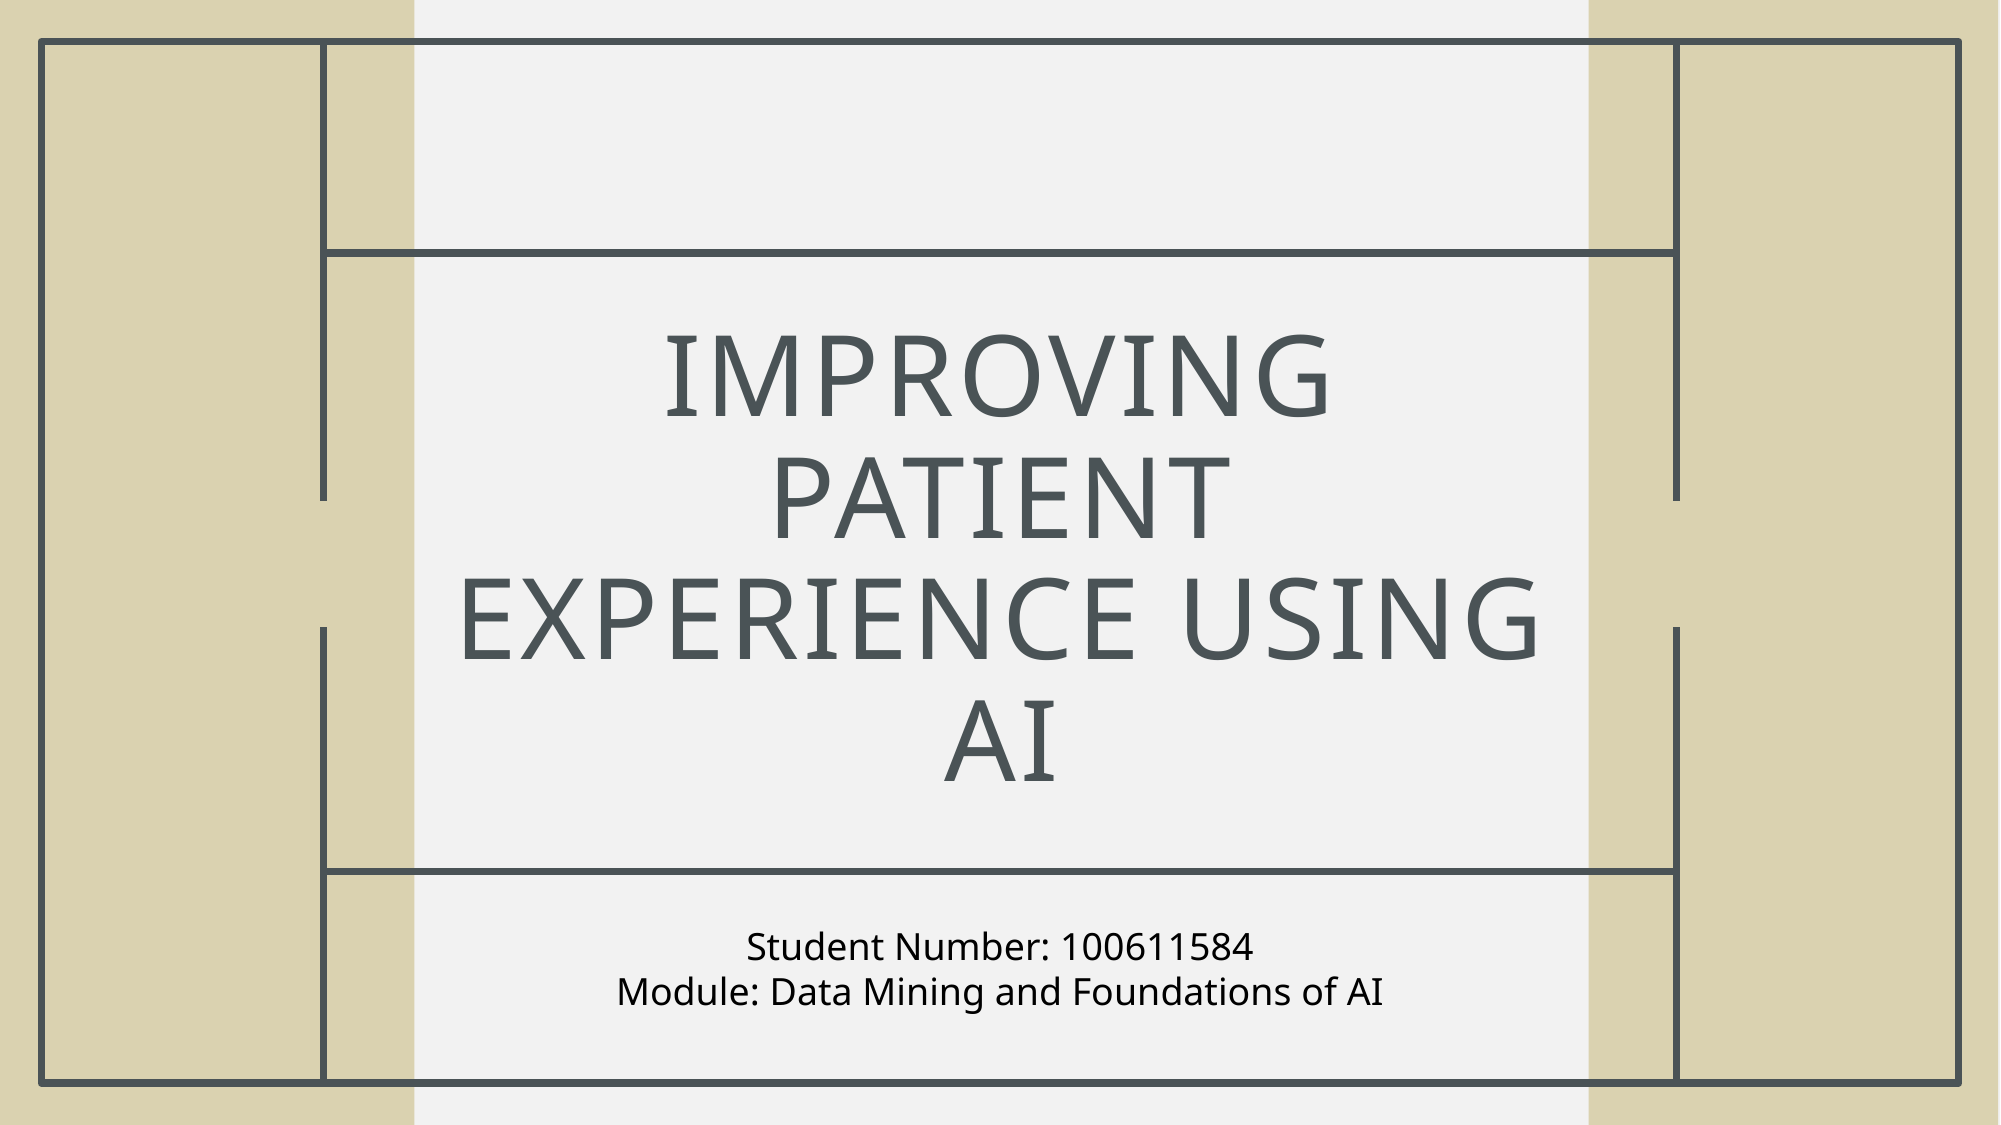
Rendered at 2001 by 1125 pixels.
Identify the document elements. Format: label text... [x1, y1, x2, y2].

text_box Student Number: 100611584 Module: Data Mining and Foundations of AI [601, 915, 1399, 1021]
title Improving patient experience using AI [412, 284, 1591, 841]
